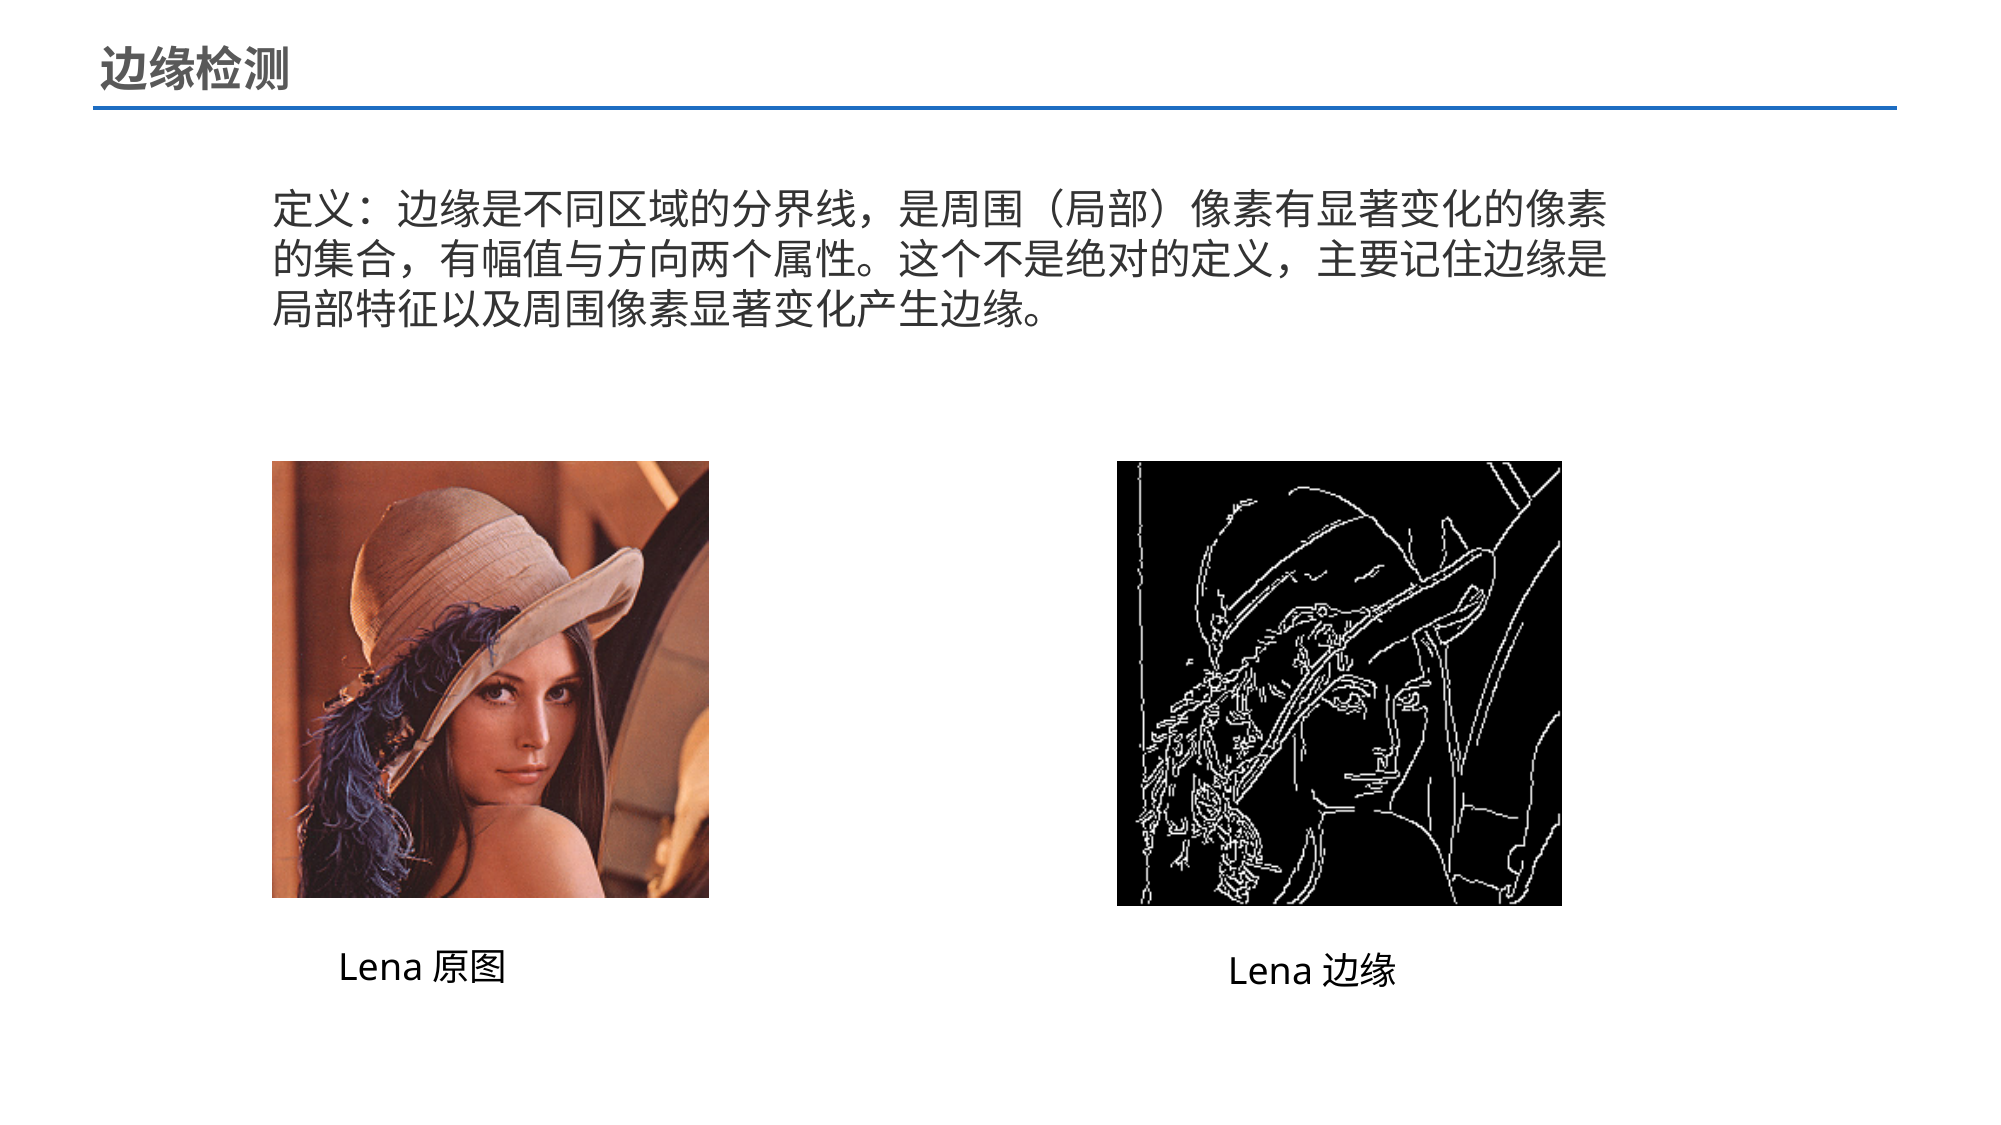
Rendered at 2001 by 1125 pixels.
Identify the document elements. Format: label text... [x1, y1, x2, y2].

picture [272, 461, 709, 898]
text_box 边缘检测 [85, 31, 514, 88]
text_box Lena边缘 [1213, 939, 1709, 1000]
text_box Lena原图 [323, 935, 820, 996]
text_box 定义：边缘是不同区域的分界线，是周围（局部）像素有显著变化的像素的集合，有幅值与方向两个属性。这个不是绝对的定义，主要记住边缘是局部特征以及周围像素显著变化产生边缘。 [257, 175, 1661, 340]
picture [1116, 461, 1562, 906]
